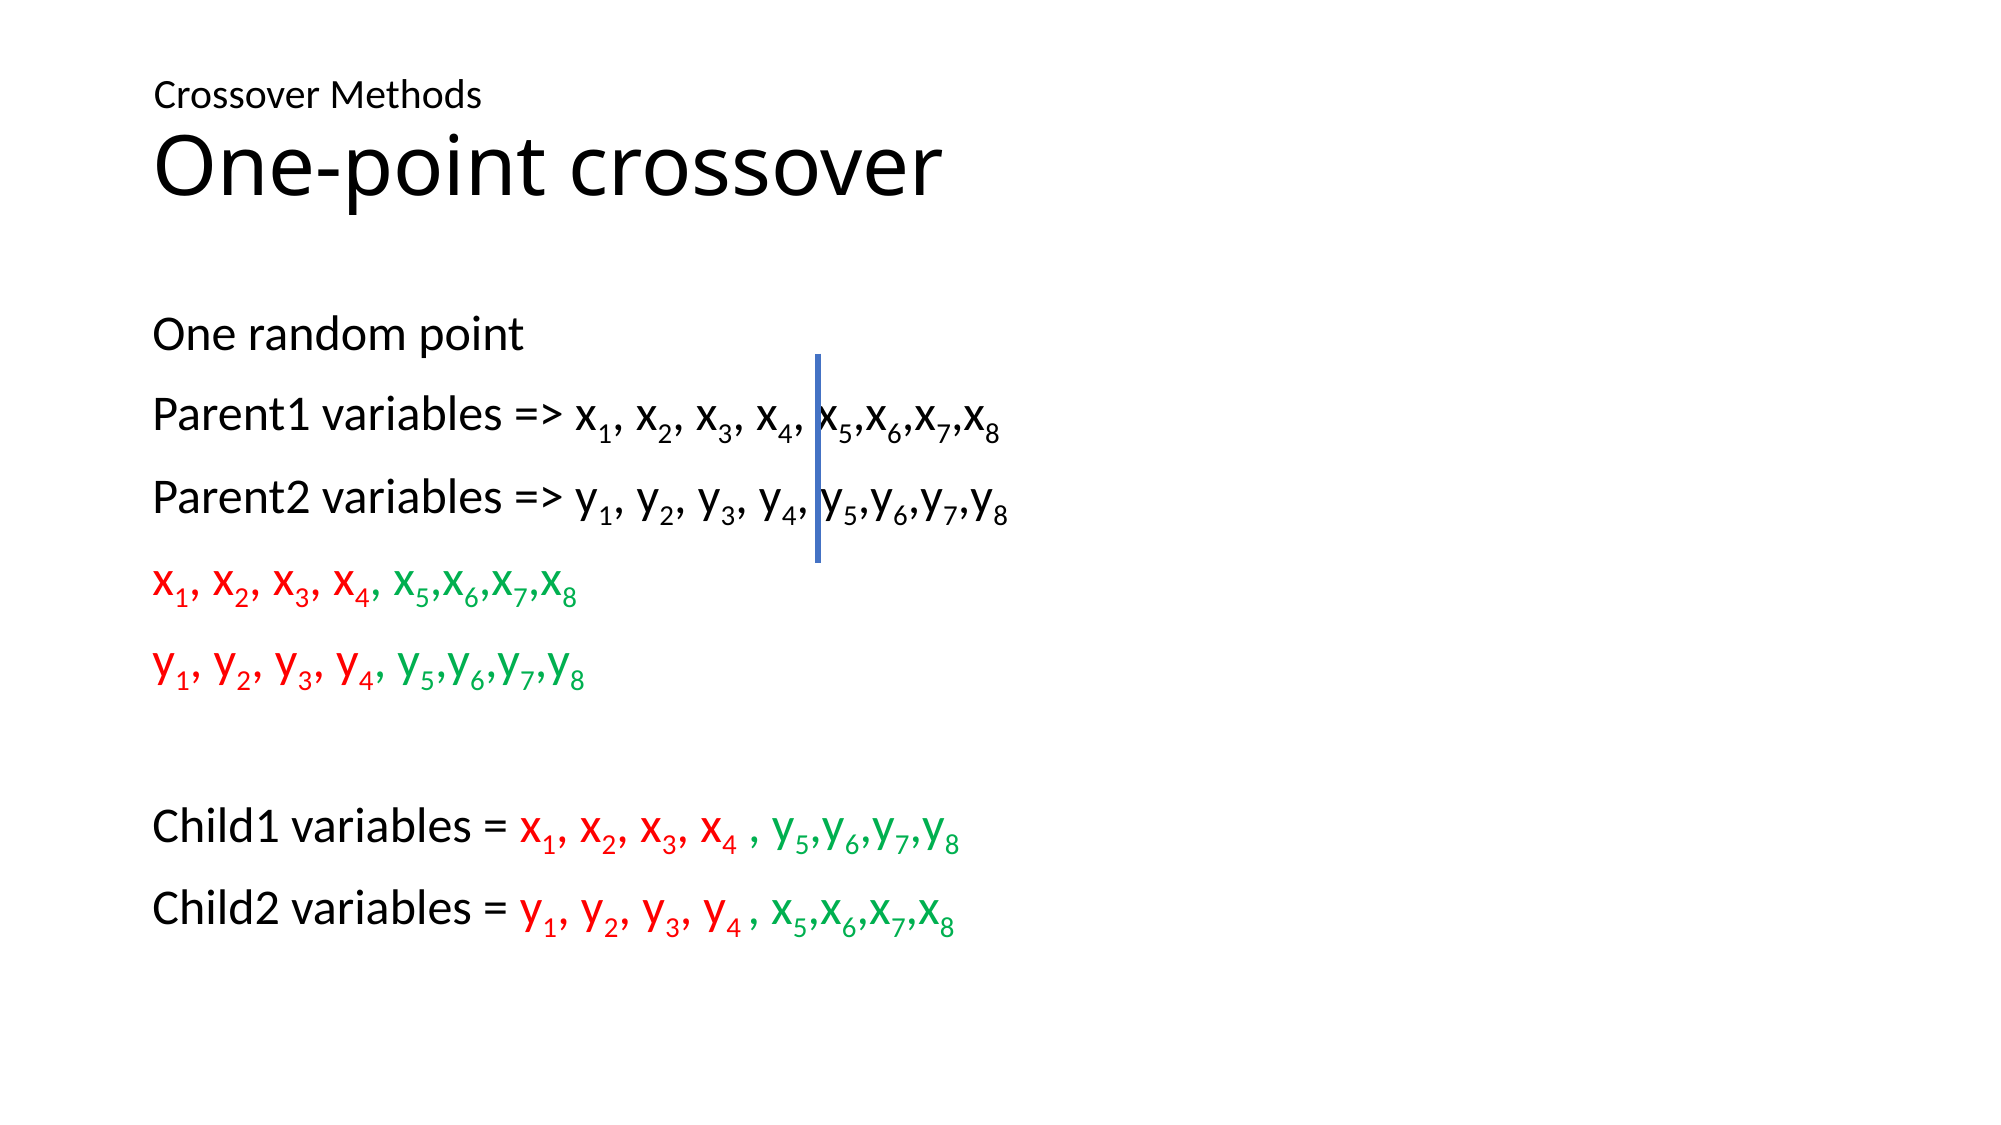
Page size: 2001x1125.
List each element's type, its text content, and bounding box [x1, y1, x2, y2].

title One-point crossover [137, 59, 1863, 278]
text_box Crossover Methods [139, 59, 498, 125]
list One random point Parent1 variables => x1, x2, x3, x4, x5,x6,x7,x8 Parent2 variables => y1, y2, y3, y4, y5,y6,y7,y8 x1, x2, x3, x4, x5,x6,x7,x8 y1, y2, y3, y4, y5,y6,y7,y8 Child1 variables = x1, x2, x3, x4 , y5,y6,y7,y8 Child2 variables = y1, y2, y3, y4 , x5,x6,x7,x8 [137, 299, 1863, 1014]
